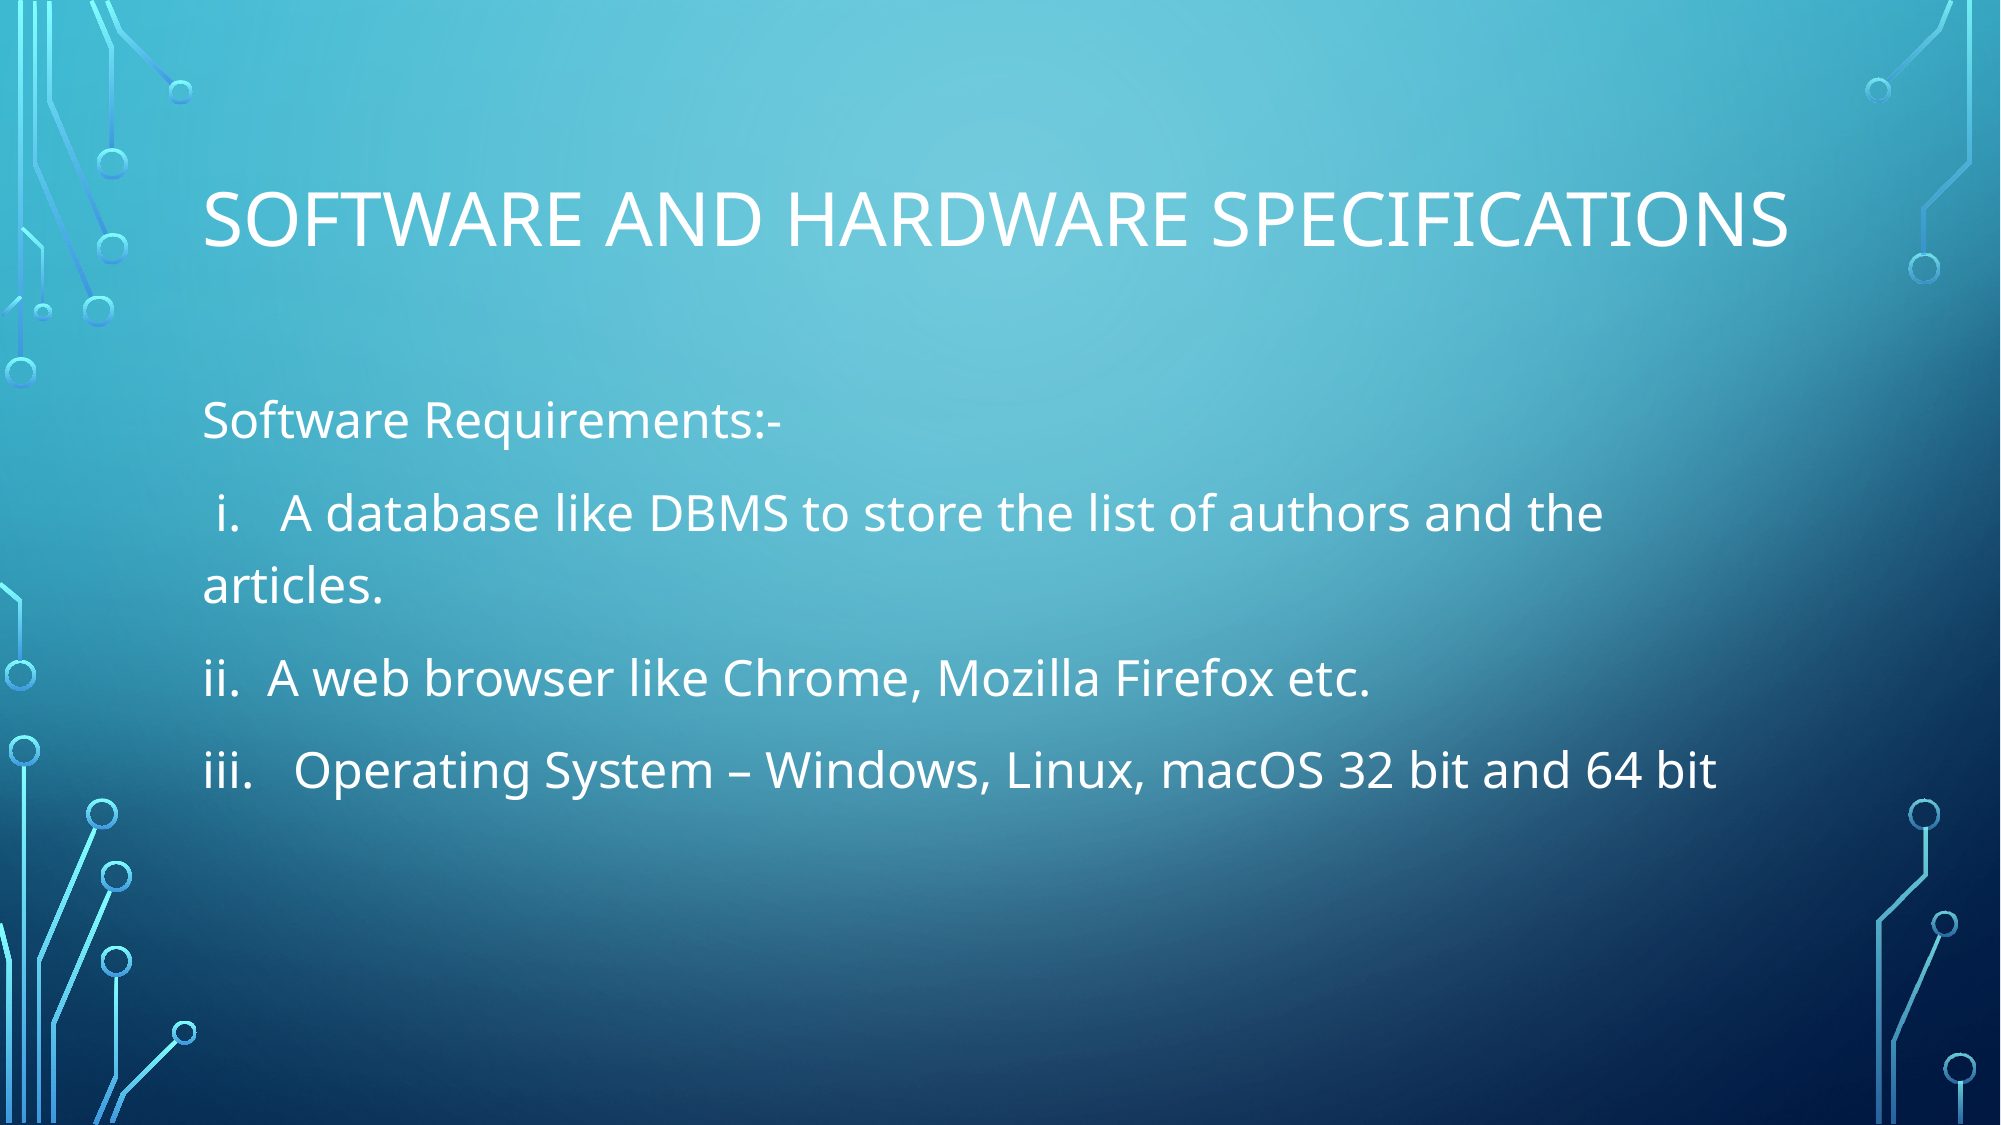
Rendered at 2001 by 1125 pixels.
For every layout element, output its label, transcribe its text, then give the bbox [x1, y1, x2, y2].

list Software Requirements:- i. A database like DBMS to store the list of authors and the articles. ii. A web browser like Chrome, Mozilla Firefox etc. iii. Operating System – Windows, Linux, macOS 32 bit and 64 bit [187, 369, 1813, 950]
title software and hardware specifications [187, 101, 1813, 344]
